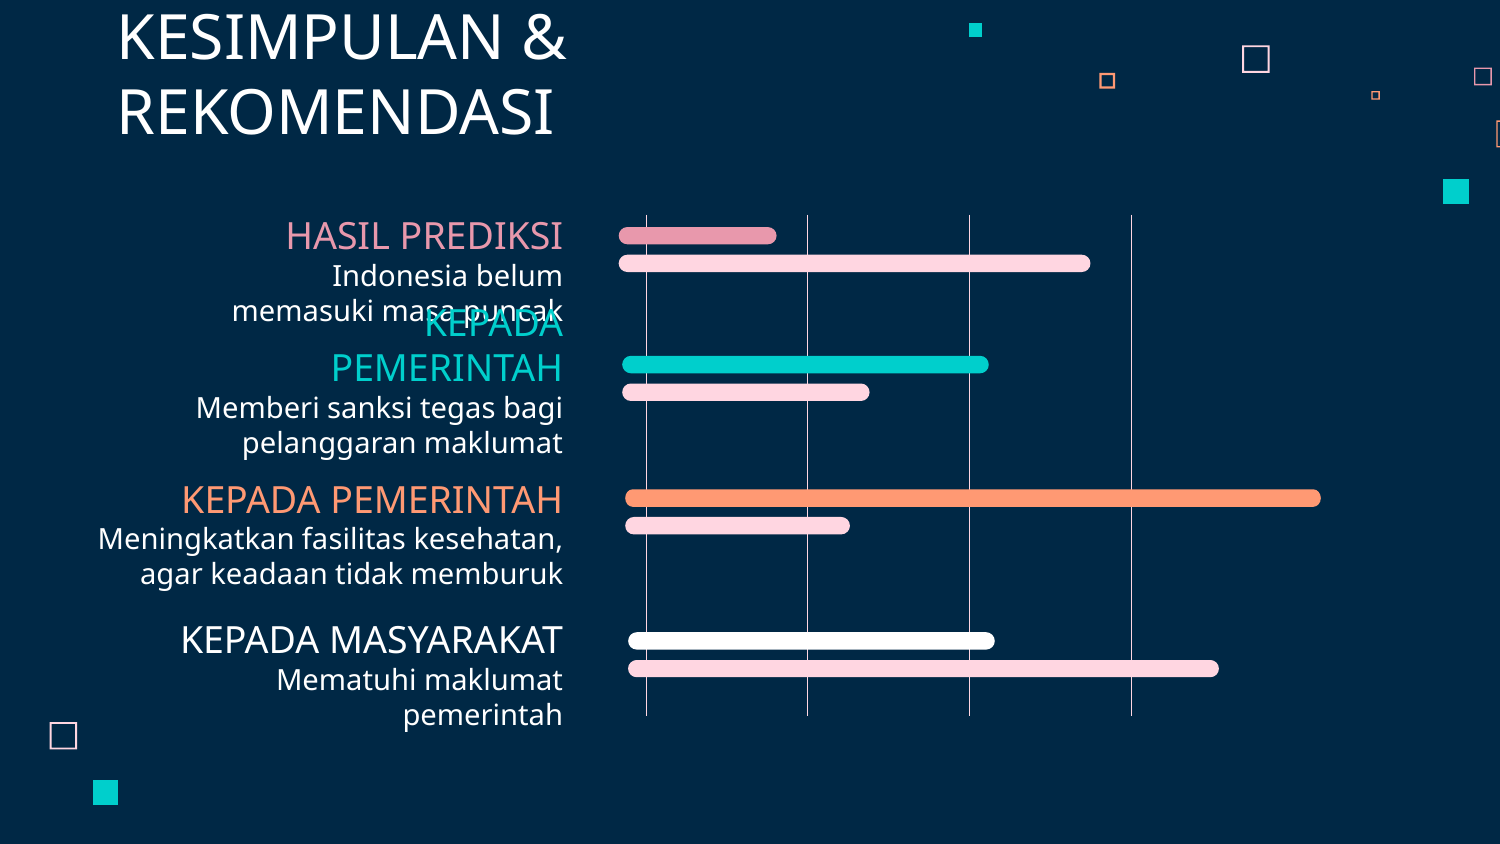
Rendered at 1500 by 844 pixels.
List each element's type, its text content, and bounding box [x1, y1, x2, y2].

subtitle Memberi sanksi tegas bagi pelanggaran maklumat [66, 374, 579, 471]
subtitle Meningkatkan fasilitas kesehatan, agar keadaan tidak memburuk [66, 505, 579, 611]
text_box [627, 631, 1220, 678]
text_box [624, 489, 1322, 535]
subtitle Mematuhi maklumat pemerintah [187, 645, 579, 752]
title KESIMPULAN & REKOMENDASI [101, 67, 878, 163]
title HASIL PREDIKSI [269, 208, 579, 242]
subtitle Indonesia belum memasuki masa puncak [211, 242, 579, 339]
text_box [618, 226, 1091, 273]
title KEPADA PEMERINTAH [187, 339, 579, 374]
title KEPADA MASYARAKAT [0, 611, 579, 676]
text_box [621, 355, 990, 402]
title KEPADA PEMERINTAH [66, 471, 579, 505]
